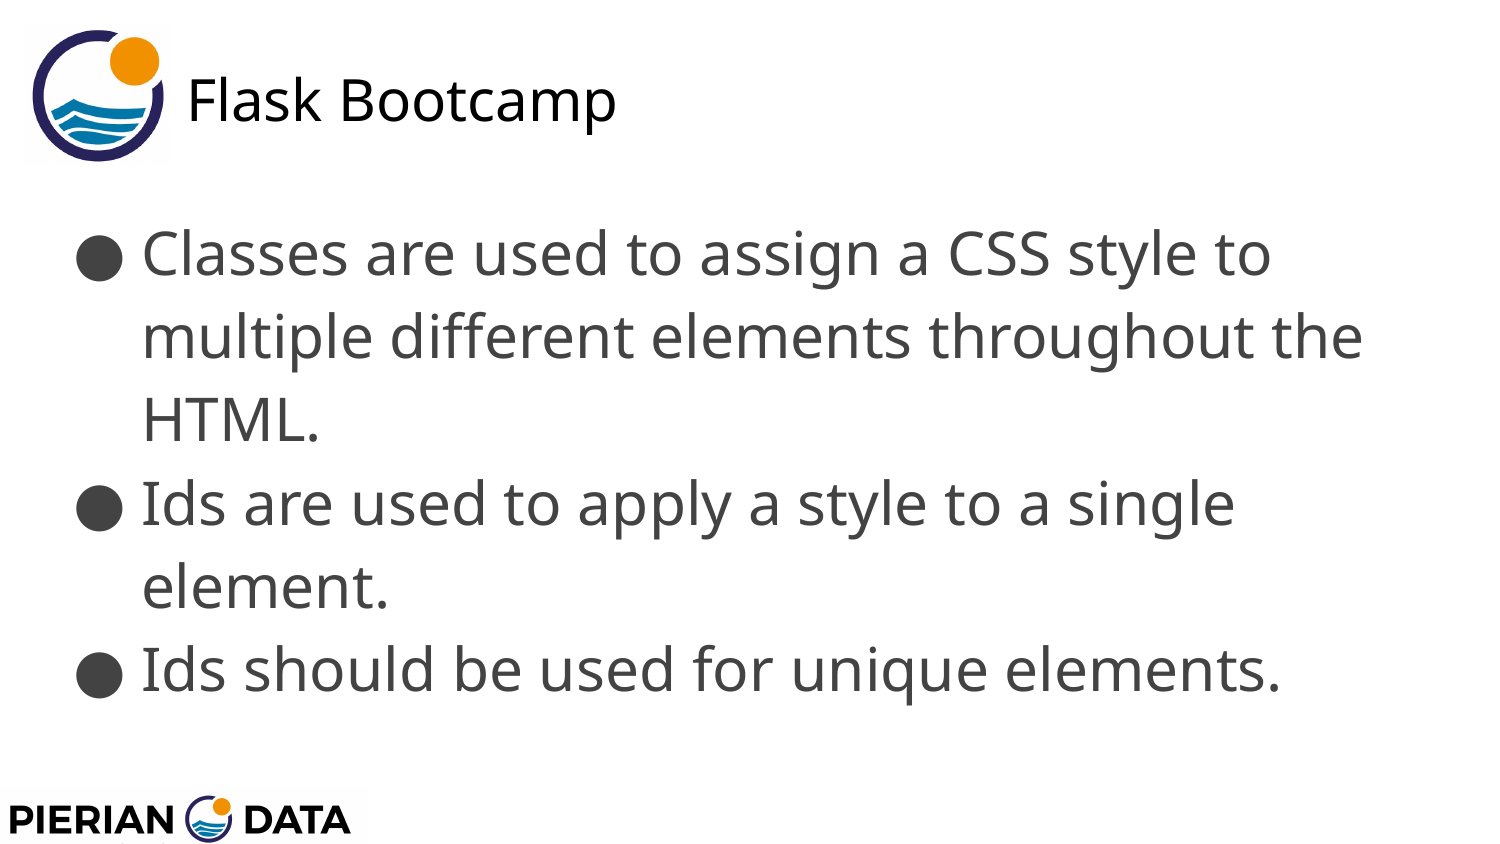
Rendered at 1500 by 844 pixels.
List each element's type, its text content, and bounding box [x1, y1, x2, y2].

list Classes are used to assign a CSS style to multiple different elements throughout the HTML. Ids are used to apply a style to a single element. Ids should be used for unique elements. [51, 189, 1476, 750]
title Flask Bootcamp [176, 48, 1449, 143]
picture [24, 24, 172, 167]
picture [0, 787, 368, 844]
